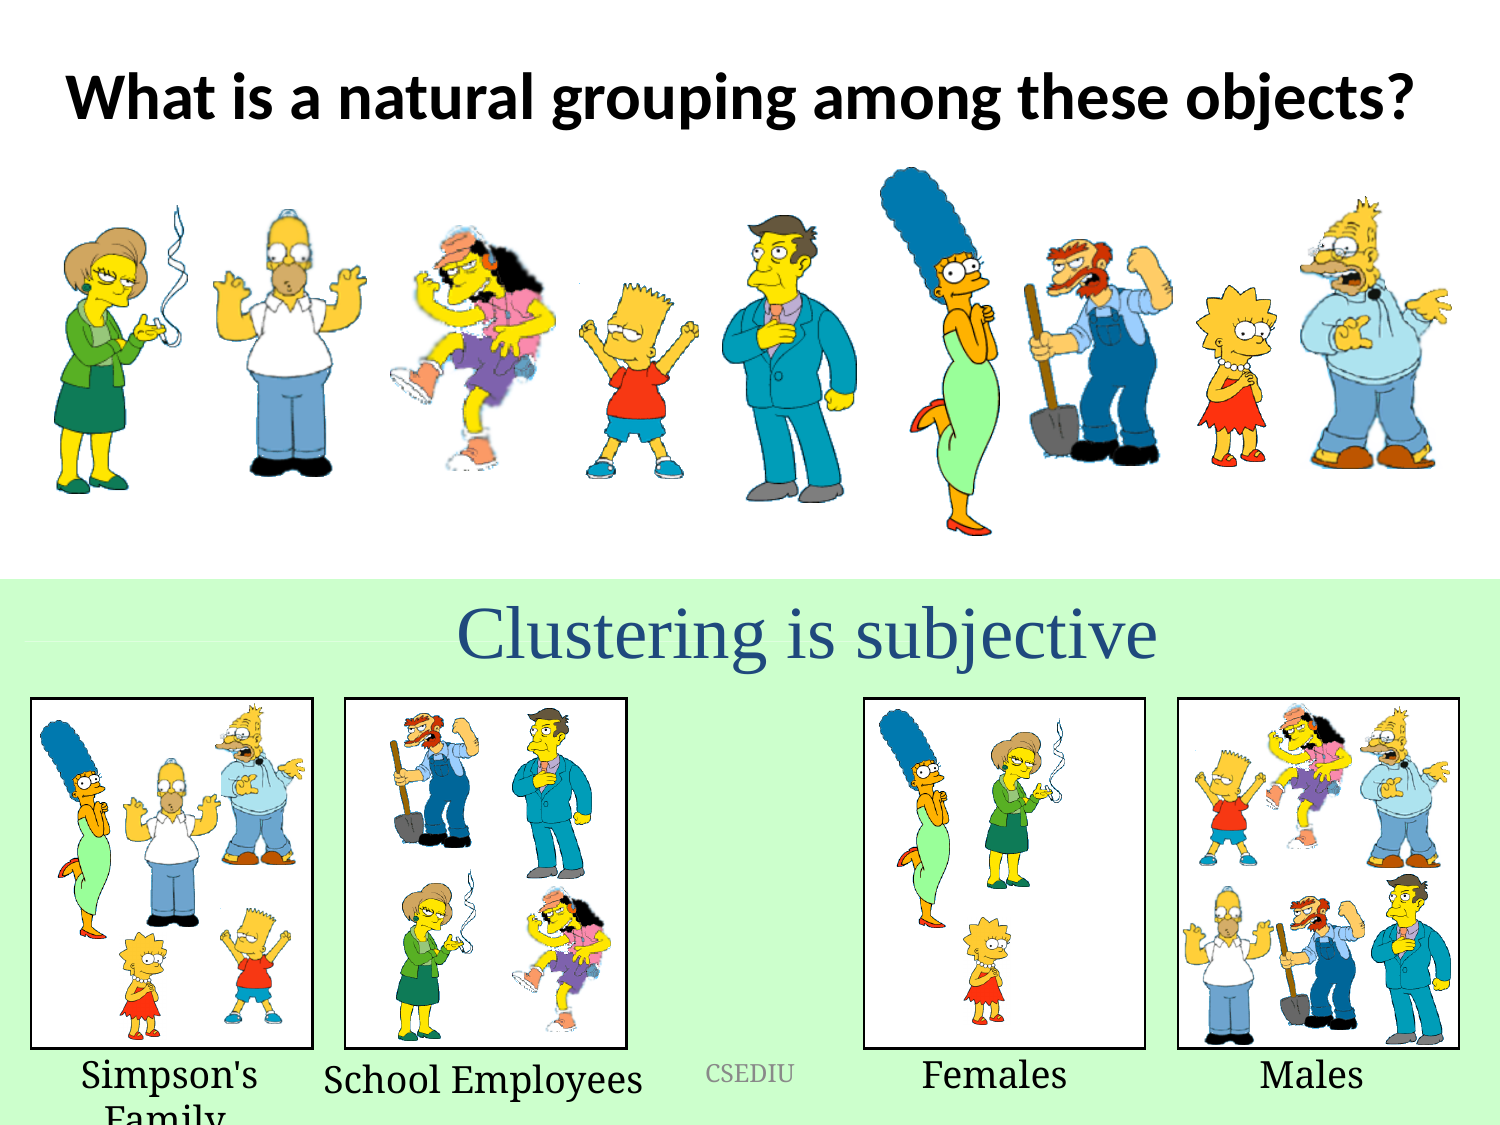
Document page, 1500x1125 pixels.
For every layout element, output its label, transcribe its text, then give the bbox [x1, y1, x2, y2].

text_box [24, 641, 1460, 1049]
text_box CSEDIU [512, 1057, 988, 1103]
text_box Males [1165, 1043, 1468, 1104]
text_box [0, 579, 441, 1043]
text_box What is a natural grouping among these objects? [49, 45, 1444, 141]
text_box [9, 166, 1500, 536]
text_box Females [848, 1057, 1151, 1104]
text_box Clustering is subjective [441, 575, 1176, 639]
text_box School Employees [340, 1057, 676, 1109]
text_box Simpson's Family [0, 1043, 340, 1125]
text_box [340, 579, 1500, 1125]
